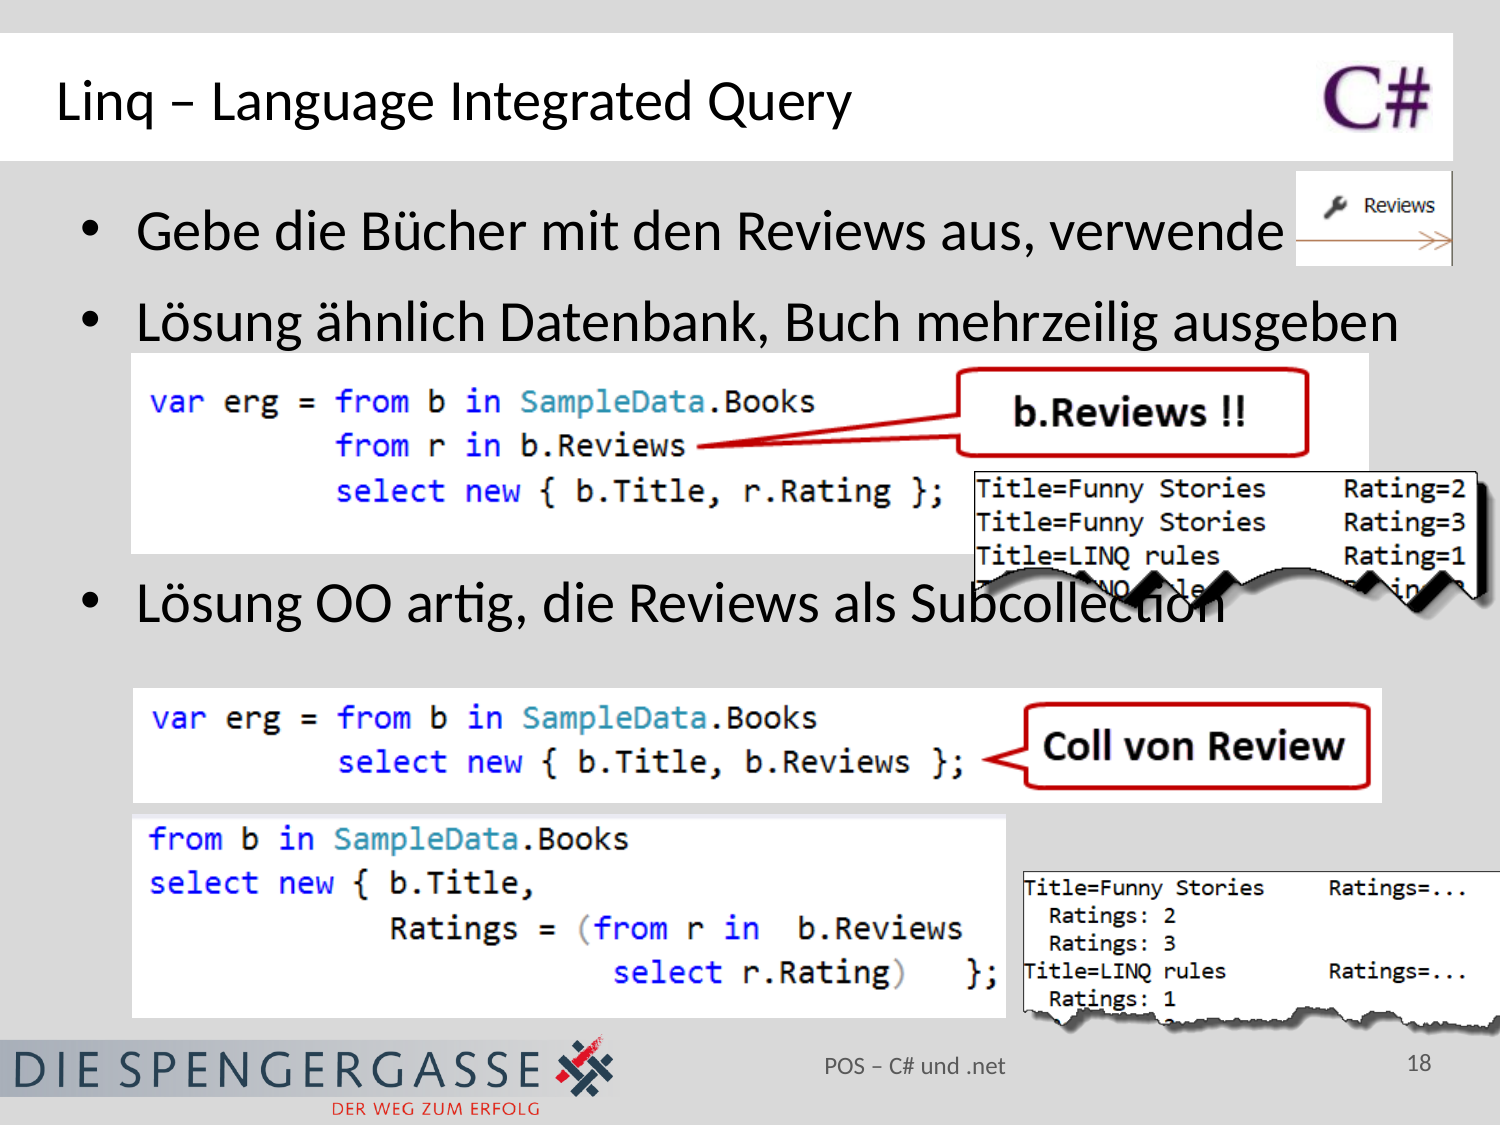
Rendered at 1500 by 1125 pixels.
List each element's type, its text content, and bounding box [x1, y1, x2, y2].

slide_number 18 [1358, 1064, 1447, 1092]
picture [0, 1034, 621, 1119]
title Linq – Language Integrated Query [0, 33, 1454, 161]
picture [1296, 171, 1454, 266]
picture [131, 353, 1500, 649]
picture [1316, 58, 1433, 133]
list Gebe die Bücher mit den Reviews aus, verwende Lösung ähnlich Datenbank, Buch mehrzeilig ausgeben Lösung OO artig, die Reviews als Subcollection [64, 184, 1447, 1005]
footer POS – C# und .net [655, 1035, 1176, 1095]
picture [132, 814, 1007, 1019]
picture [1022, 870, 1500, 1057]
picture [132, 687, 1382, 803]
